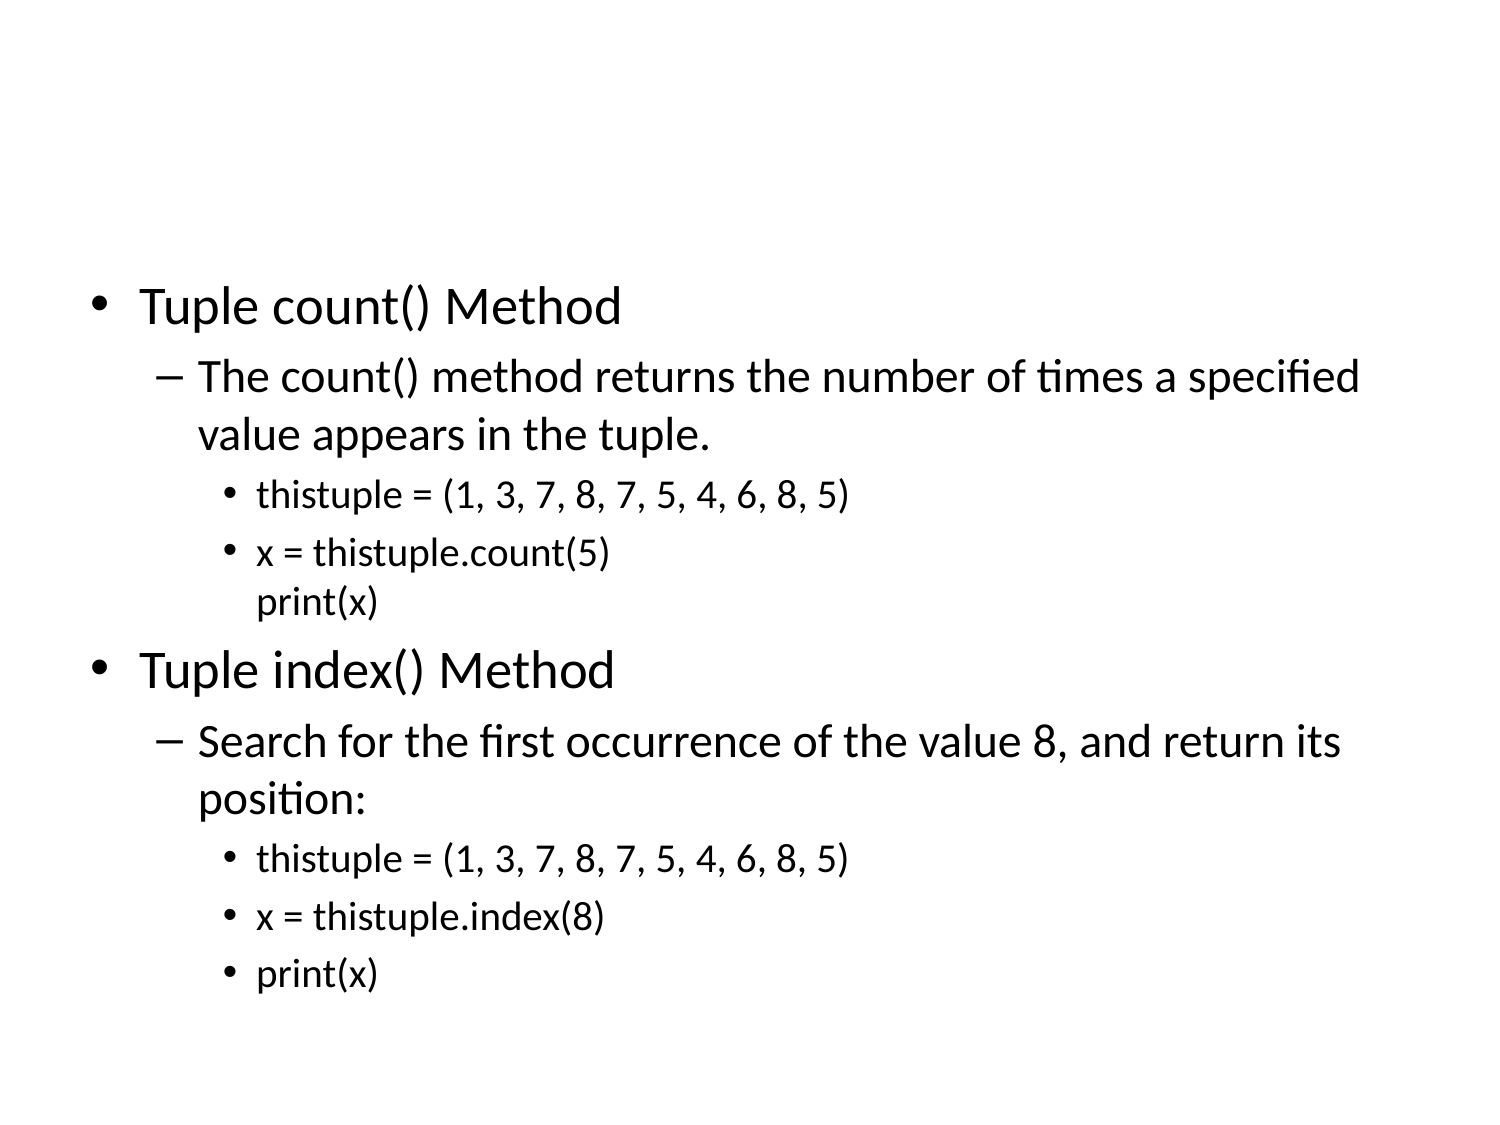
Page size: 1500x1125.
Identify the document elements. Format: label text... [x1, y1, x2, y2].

list Tuple count() Method The count() method returns the number of times a specified value appears in the tuple. thistuple = (1, 3, 7, 8, 7, 5, 4, 6, 8, 5) x = thistuple.count(5) print(x) Tuple index() Method Search for the first occurrence of the value 8, and return its position: thistuple = (1, 3, 7, 8, 7, 5, 4, 6, 8, 5) x = thistuple.index(8) print(x) [75, 262, 1425, 1005]
